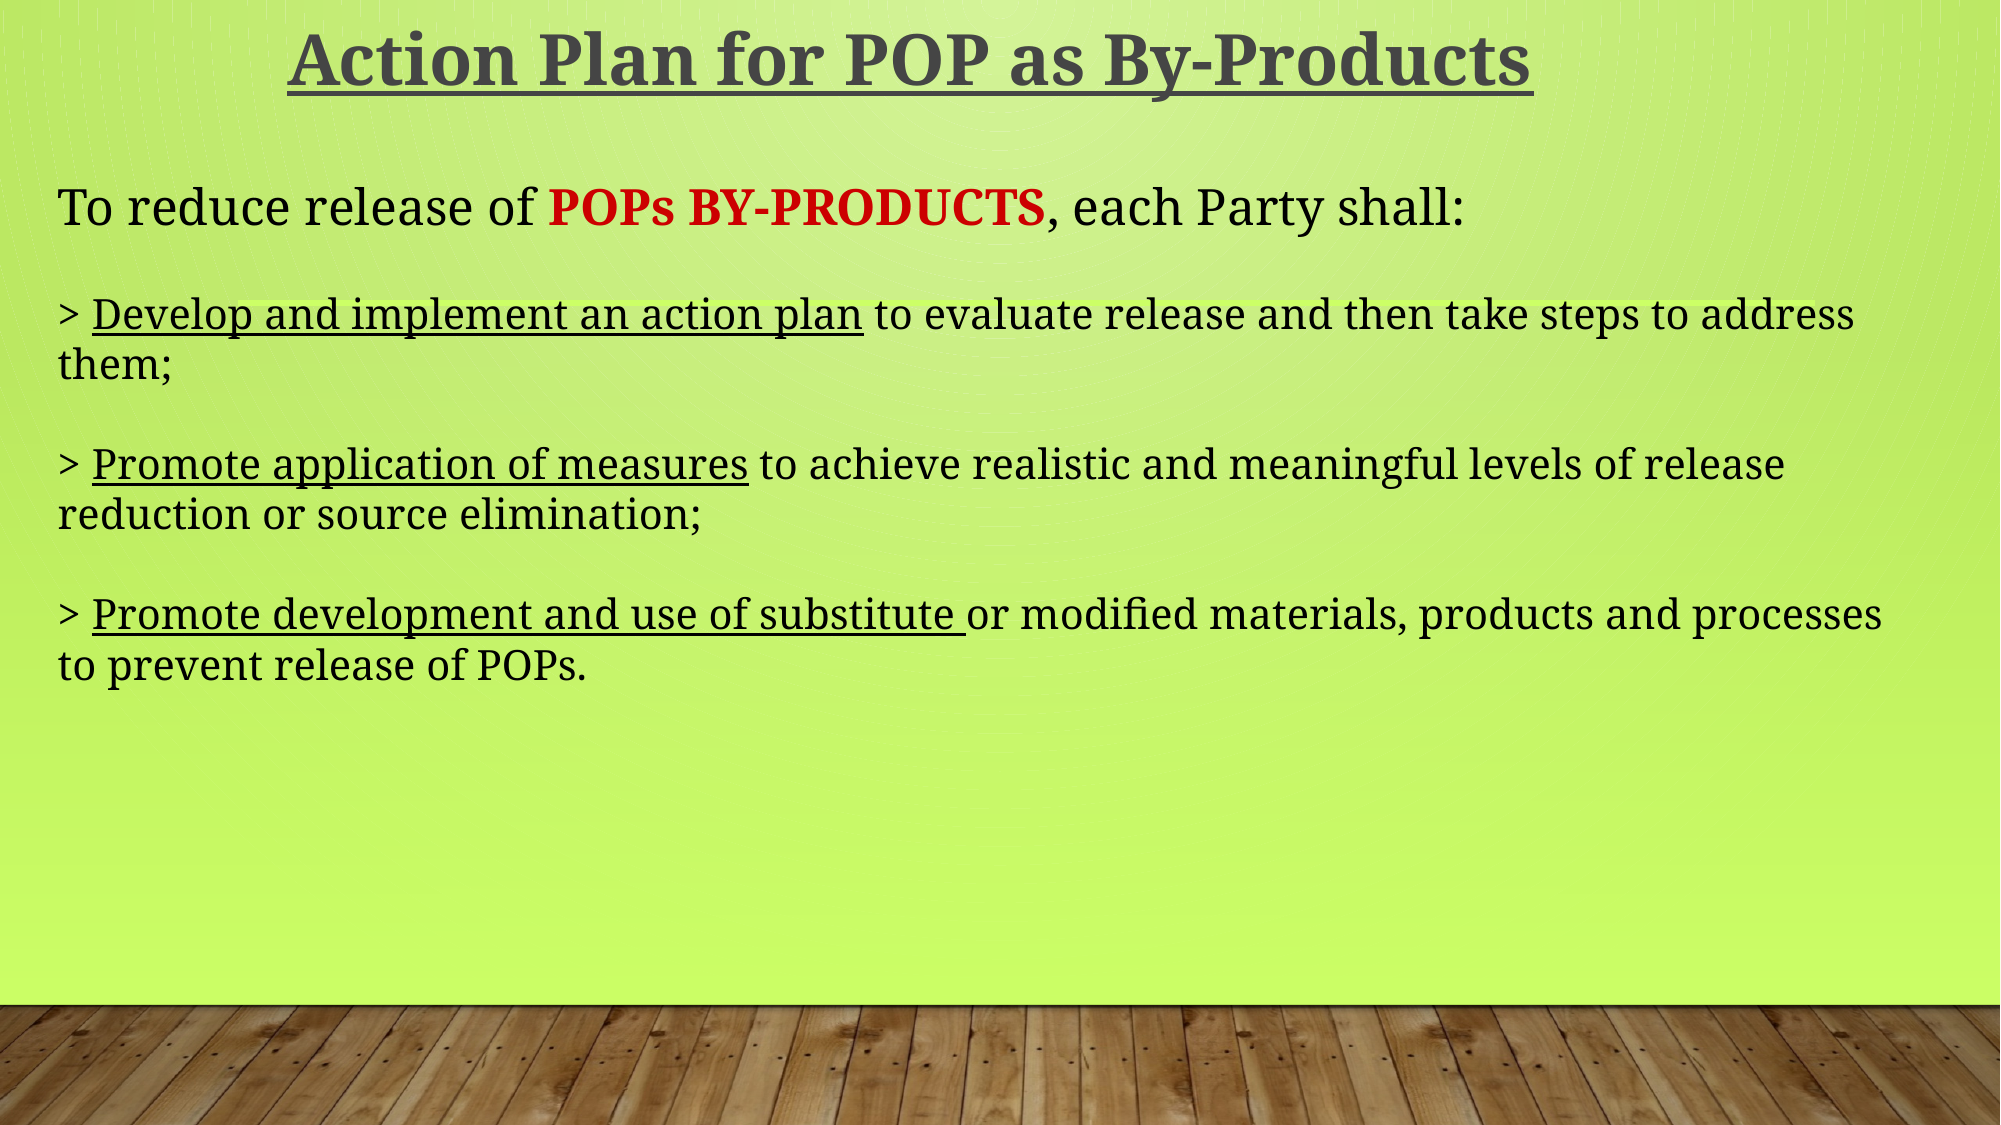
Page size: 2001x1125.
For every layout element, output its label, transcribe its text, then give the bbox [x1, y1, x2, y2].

text_box Action Plan for POP as By-Products [137, 0, 1684, 115]
text_box To reduce release of POPs BY-PRODUCTS, each Party shall: [42, 168, 1637, 255]
text_box > Develop and implement an action plan to evaluate release and then take steps to address them; > Promote application of measures to achieve realistic and meaningful levels of release reduction or source elimination; > Promote development and use of substitute or modified materials, products and processes to prevent release of POPs. [42, 280, 1930, 696]
picture [0, 1005, 2000, 1125]
